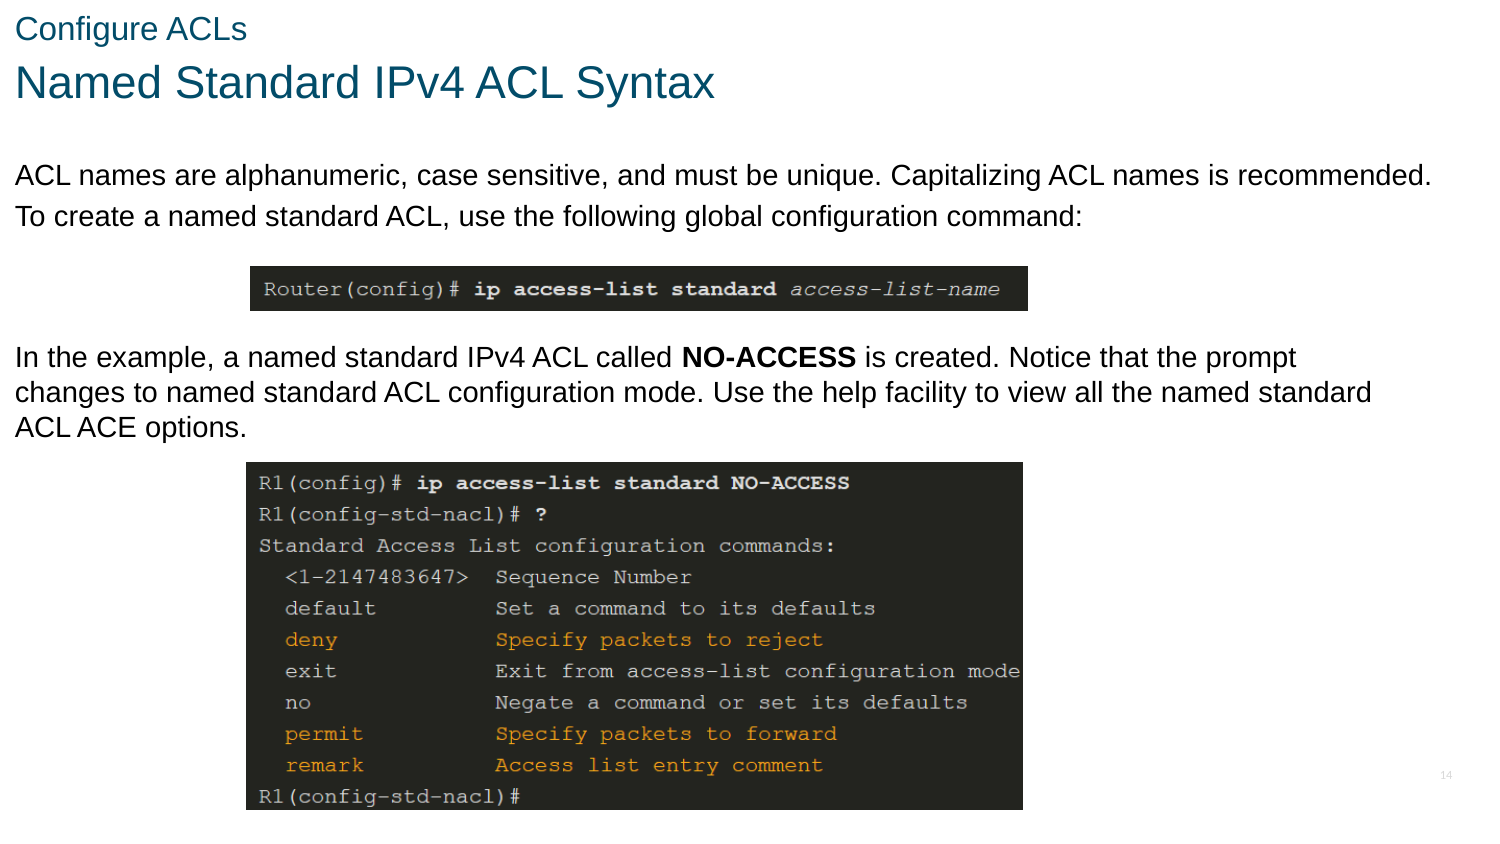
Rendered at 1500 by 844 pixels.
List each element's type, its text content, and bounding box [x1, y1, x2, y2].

list Named Standard IPv4 ACL Syntax [0, 45, 1500, 195]
text_box ACL names are alphanumeric, case sensitive, and must be unique. Capitalizing ACL names is recommended. To create a named standard ACL, use the following global configuration command: [0, 141, 1470, 256]
picture [246, 462, 1023, 810]
text_box In the example, a named standard IPv4 ACL called NO-ACCESS is created. Notice that the prompt changes to named standard ACL configuration mode. Use the help facility to view all the named standard ACL ACE options. [0, 331, 1415, 451]
list Configure ACLs [0, 0, 1500, 45]
slide_number 14 [1425, 759, 1500, 797]
picture [250, 266, 1028, 312]
